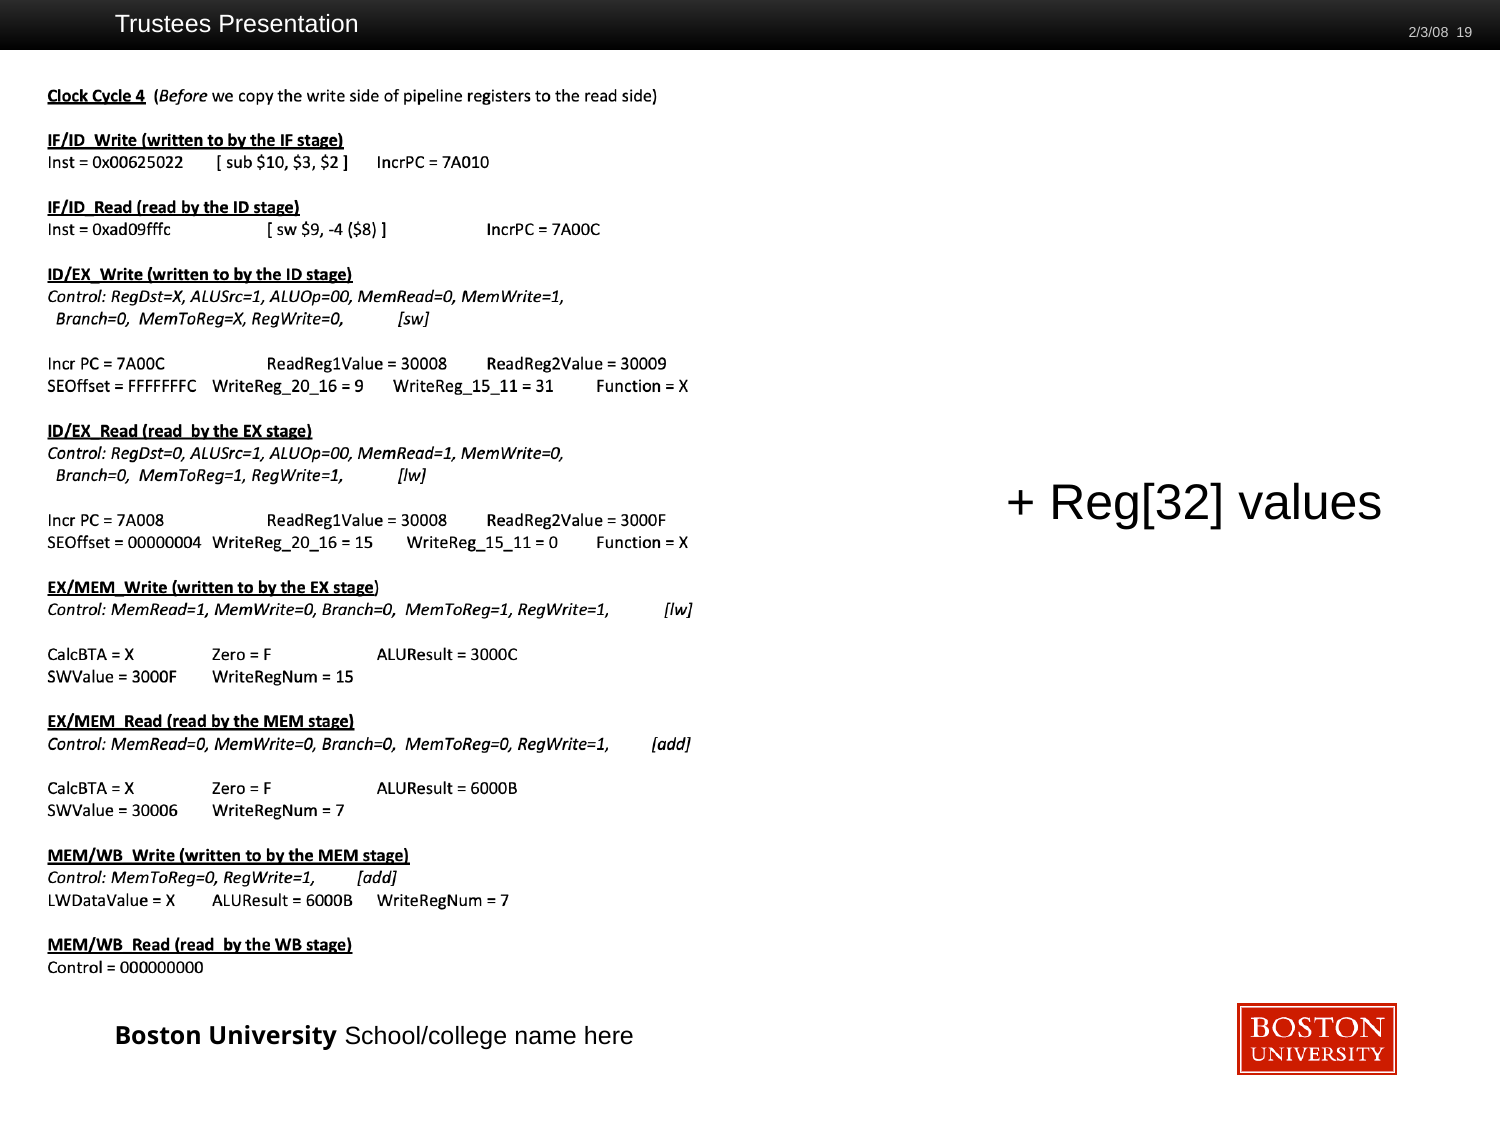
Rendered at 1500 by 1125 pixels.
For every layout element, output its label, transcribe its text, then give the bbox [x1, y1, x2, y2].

footer Trustees Presentation [99, 0, 938, 50]
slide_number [1312, 12, 1488, 50]
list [37, 74, 723, 1013]
picture [1237, 1003, 1397, 1075]
text_box + Reg[32] values [991, 462, 1398, 538]
